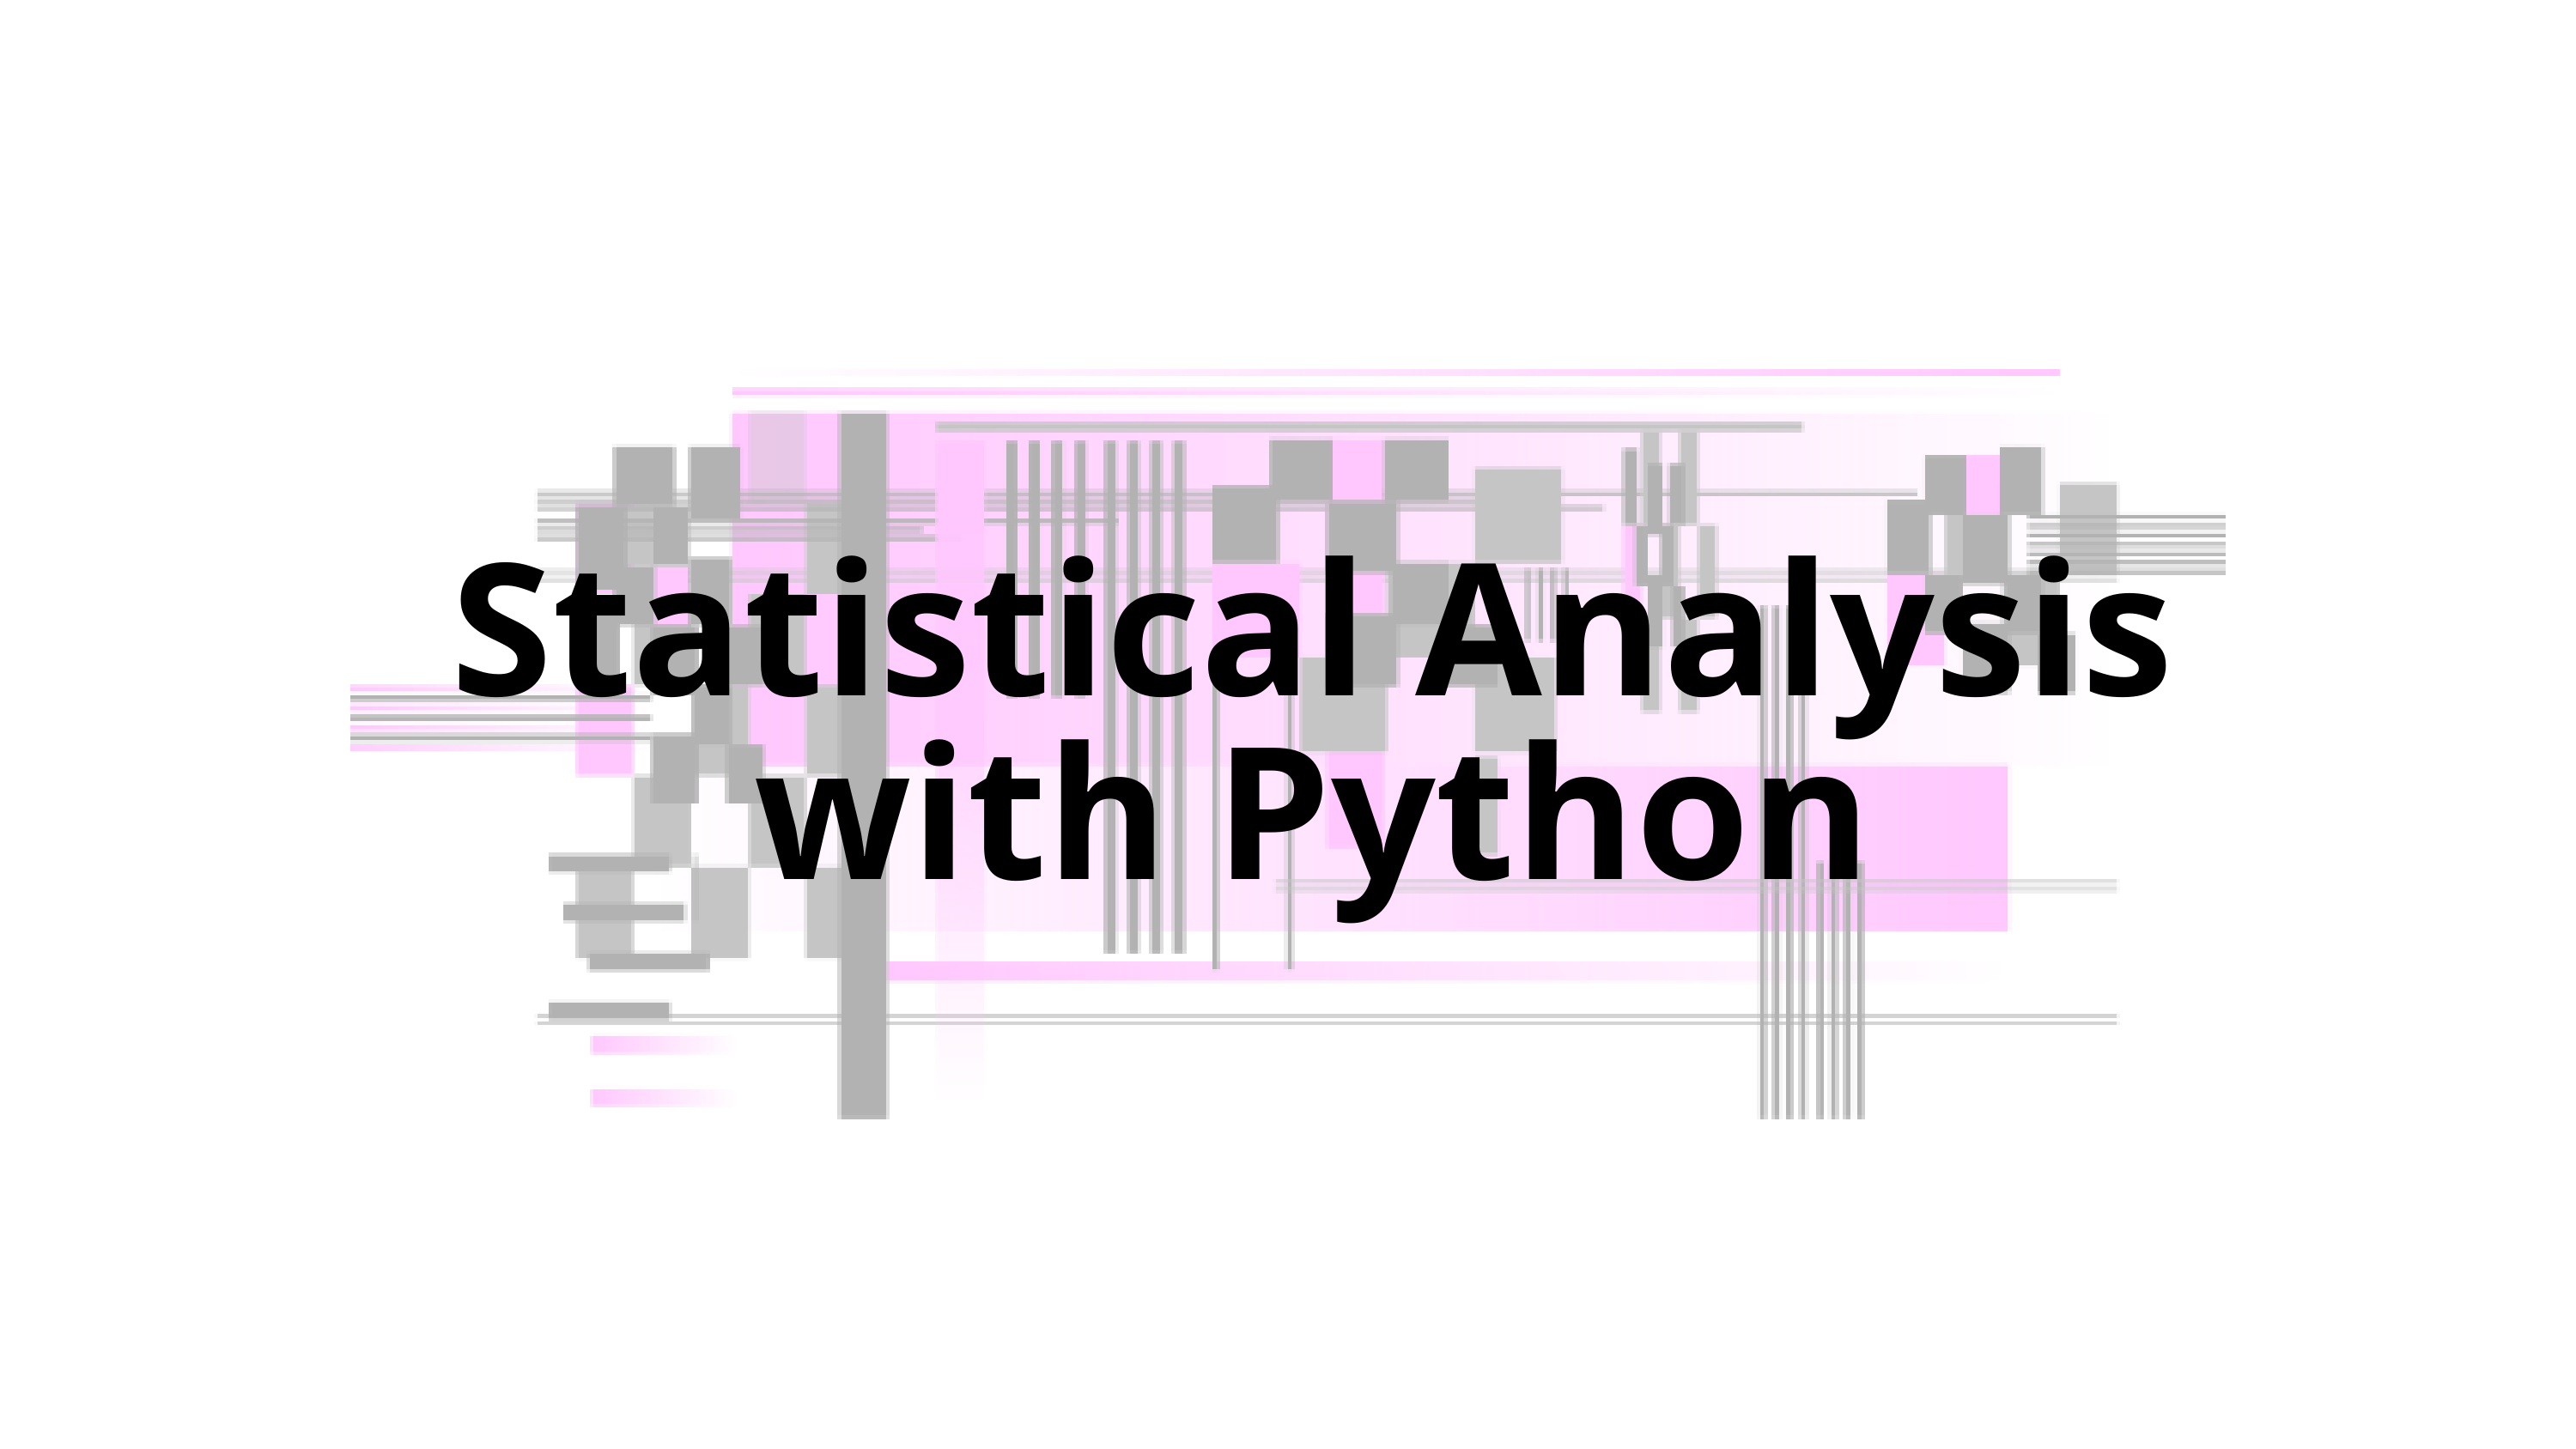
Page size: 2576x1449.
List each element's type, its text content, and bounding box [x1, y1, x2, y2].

text_box [350, 369, 2227, 1119]
text_box Statistical Analysis with Python [383, 549, 2242, 917]
